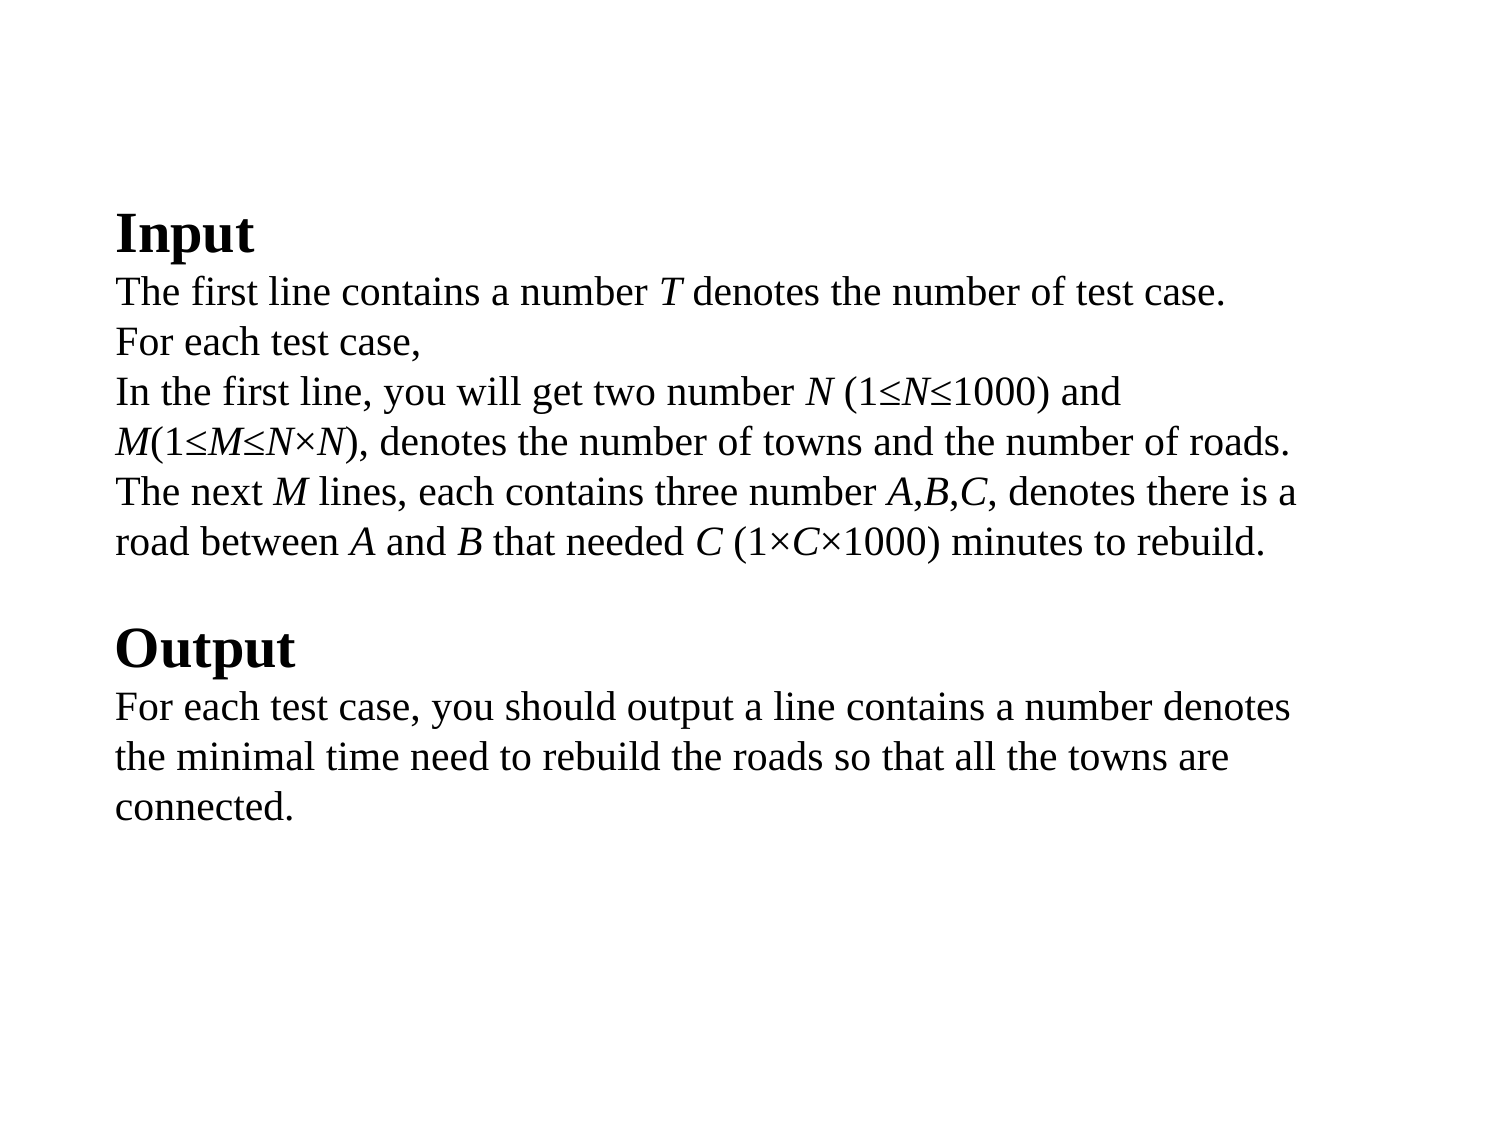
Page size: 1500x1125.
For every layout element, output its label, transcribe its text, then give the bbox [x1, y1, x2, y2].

text_box Output For each test case, you should output a line contains a number denotes the minimal time need to rebuild the roads so that all the towns are connected. [100, 601, 1343, 837]
list Input The first line contains a number T denotes the number of test case. For each test case, In the first line, you will get two number N (1≤N≤1000) and M(1≤M≤N×N), denotes the number of towns and the number of roads. The next M lines, each contains three number A,B,C, denotes there is a road between A and B that needed C (1×C×1000) minutes to rebuild. [100, 52, 1343, 601]
